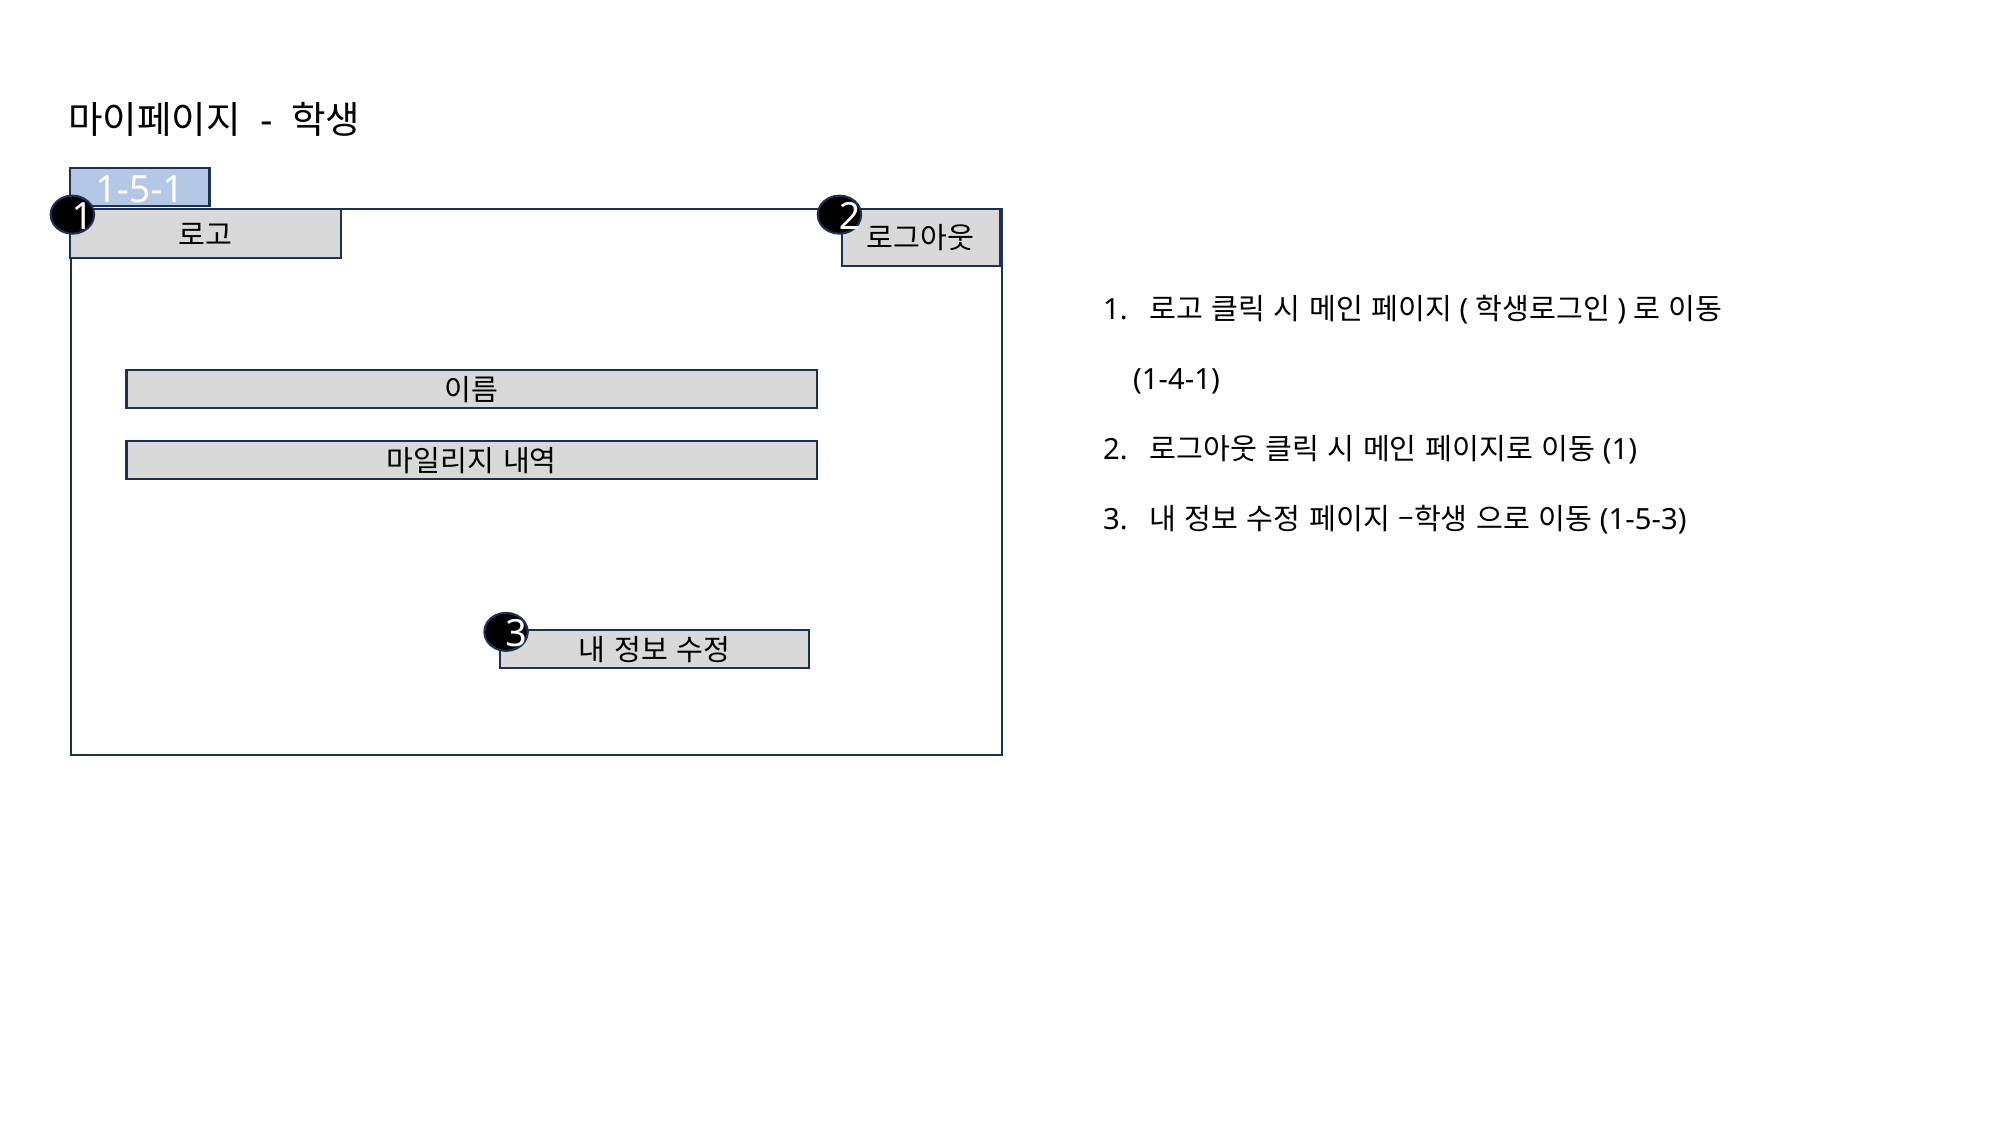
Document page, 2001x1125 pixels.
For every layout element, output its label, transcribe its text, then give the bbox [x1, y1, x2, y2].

text_box 로그아웃 [841, 208, 1001, 267]
text_box 마이페이지 - 학생 [53, 88, 598, 148]
text_box 3 [483, 611, 529, 652]
text_box 1 [49, 194, 96, 235]
text_box 내 정보 수정 [499, 629, 810, 669]
text_box 이름 [125, 369, 818, 409]
text_box 로고 [69, 208, 342, 259]
text_box 마일리지 내역 [125, 440, 818, 480]
text_box [70, 208, 1003, 756]
text_box 1-5-1 [69, 167, 211, 207]
text_box 2 [816, 194, 863, 235]
text_box 1. 로고 클릭 시 메인 페이지(학생로그인)로 이동 (1-4-1) 2. 로그아웃 클릭 시 메인 페이지로 이동(1) 3. 내 정보 수정 페이지 –학생 으로 이동(1-5-3) [1080, 212, 1821, 578]
